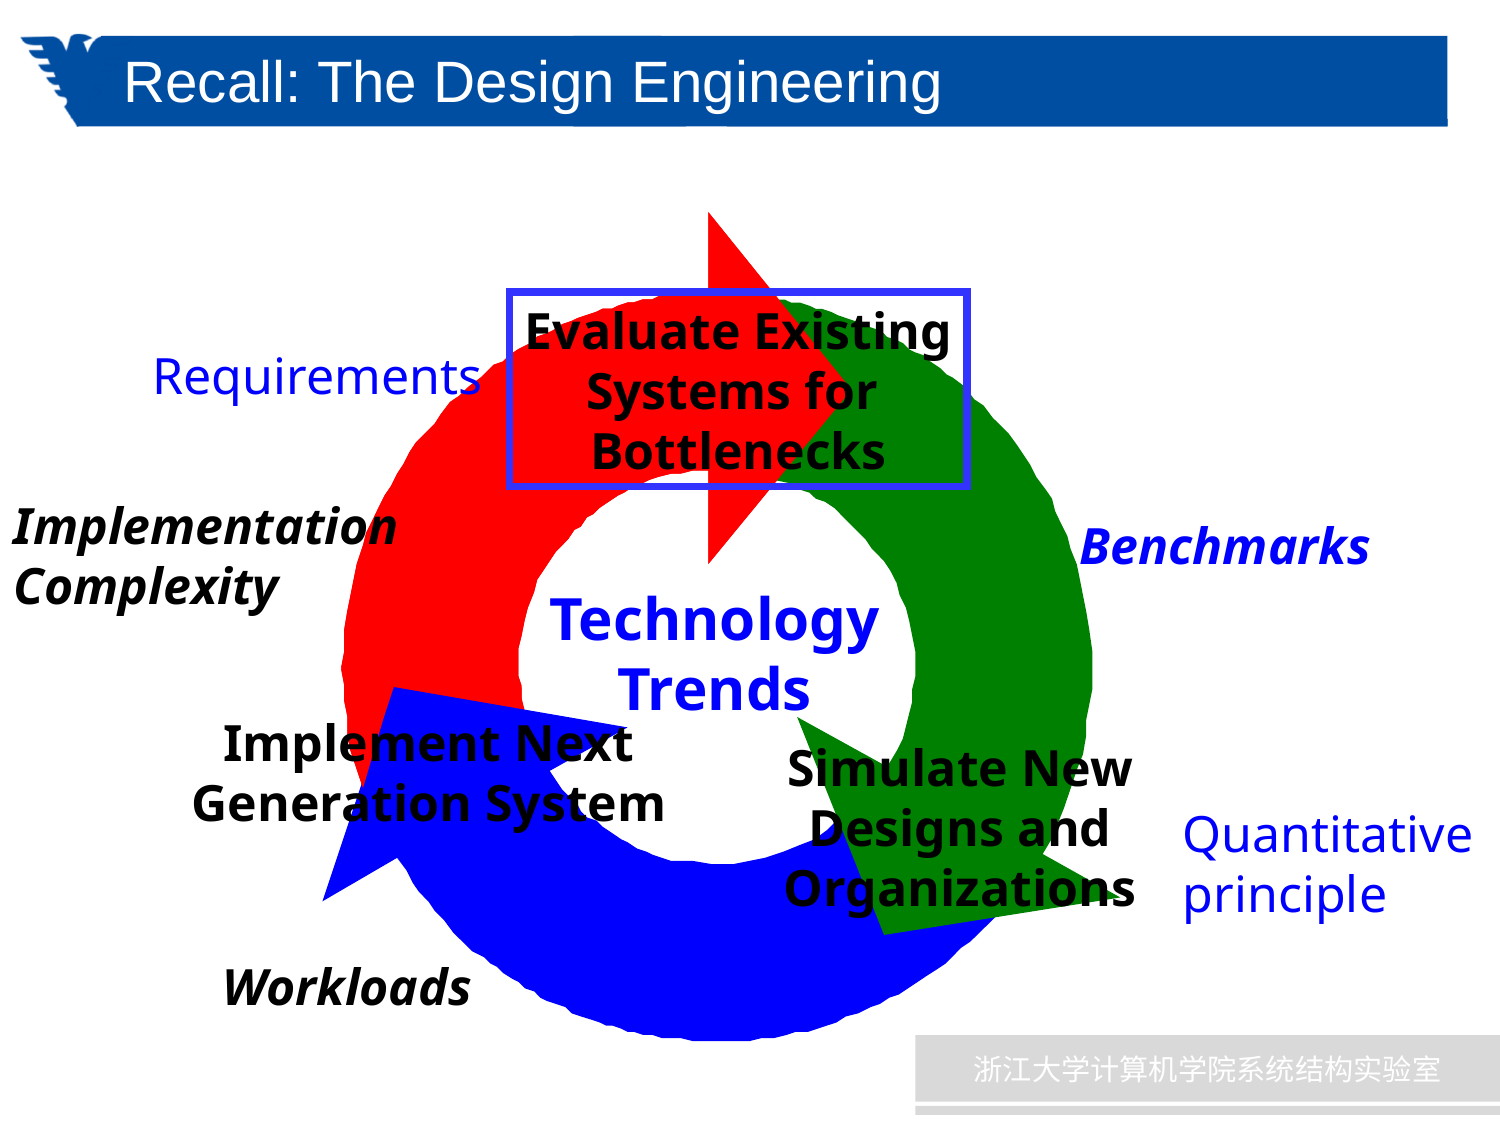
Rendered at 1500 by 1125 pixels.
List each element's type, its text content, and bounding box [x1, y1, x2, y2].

picture [5, 19, 148, 127]
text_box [6, 211, 1500, 1042]
title Recall: The Design Engineering [108, 38, 1406, 121]
